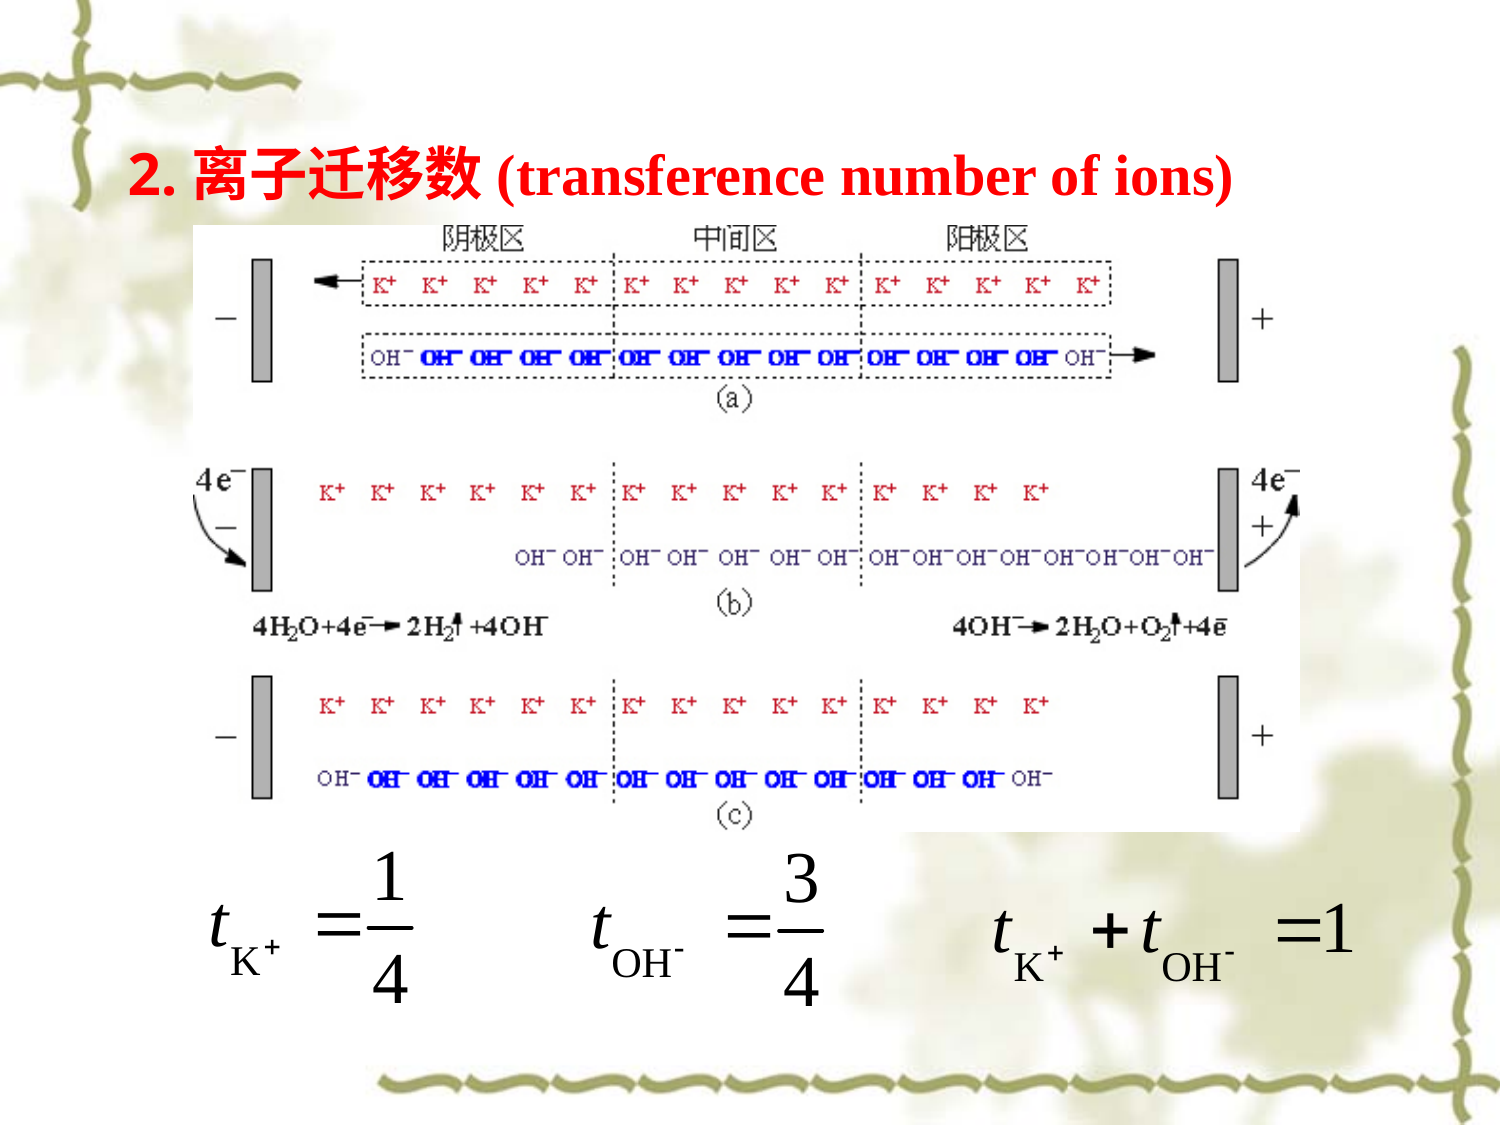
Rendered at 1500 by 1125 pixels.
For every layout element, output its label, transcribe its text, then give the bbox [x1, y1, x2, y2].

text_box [199, 829, 426, 1020]
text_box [581, 833, 838, 1023]
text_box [982, 878, 1361, 996]
text_box 2.离子迁移数(transference number of ions) [113, 129, 1388, 215]
picture [0, 0, 1500, 1125]
